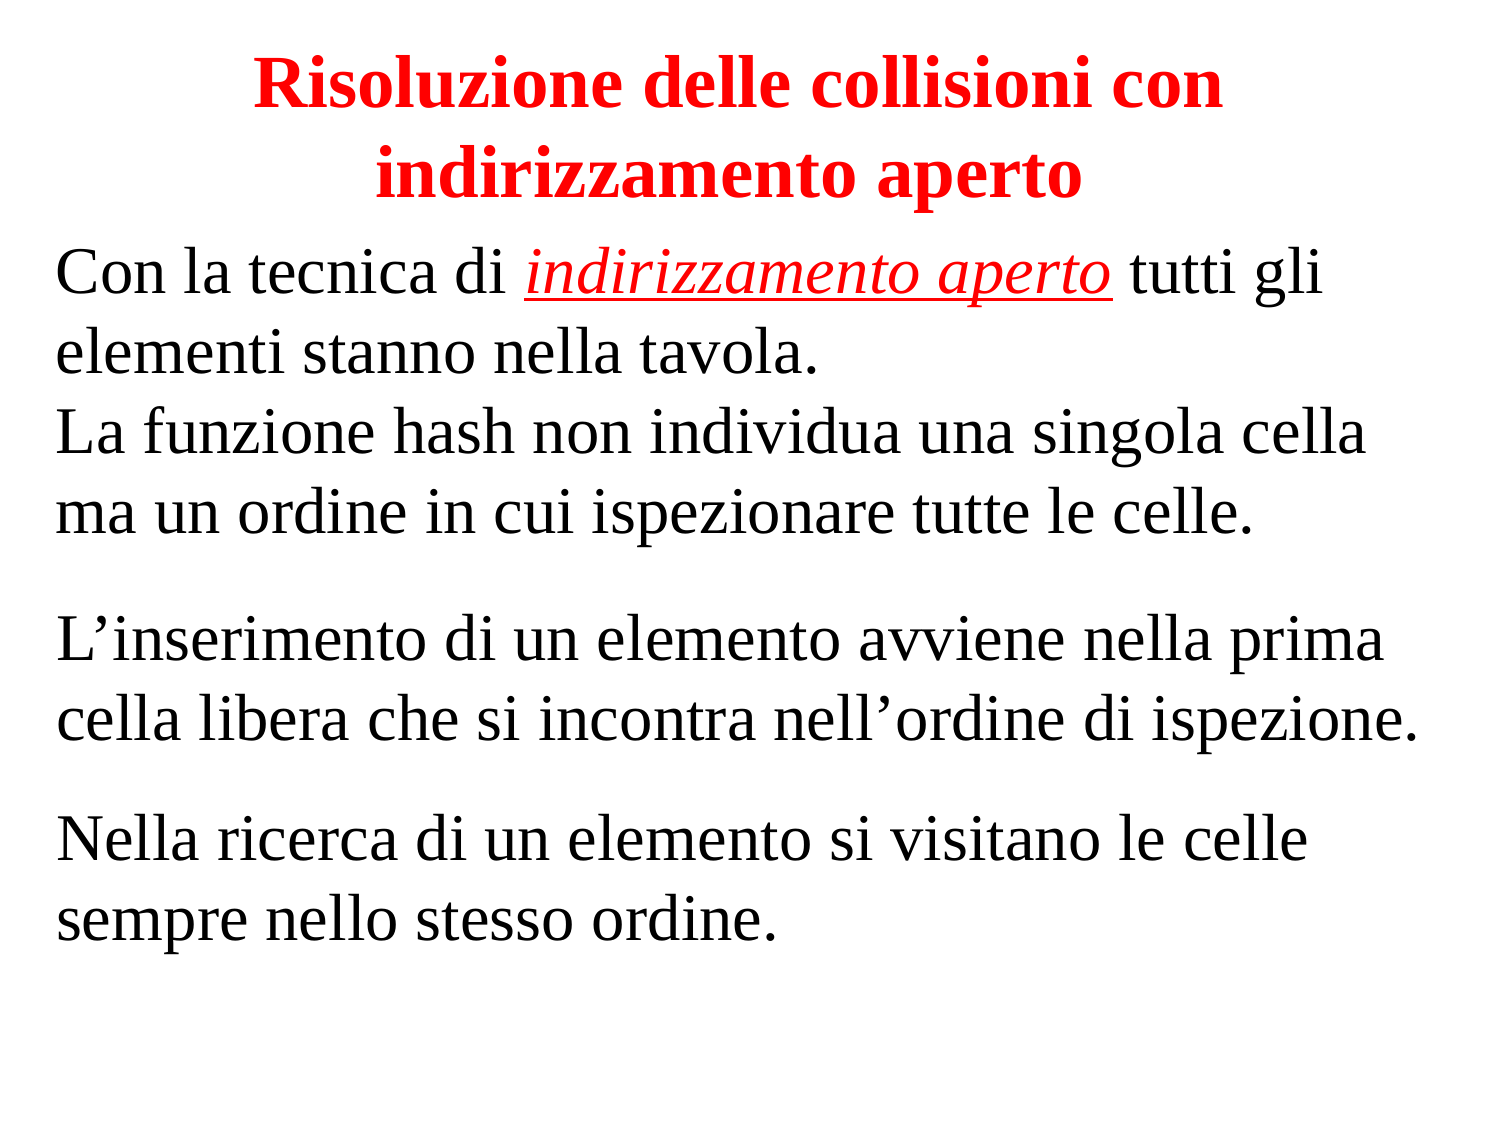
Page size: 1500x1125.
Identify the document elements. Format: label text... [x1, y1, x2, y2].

text_box La funzione hash non individua una singola cella ma un ordine in cui ispezionare tutte le celle. [41, 379, 1453, 554]
text_box Nella ricerca di un elemento si visitano le celle sempre nello stesso ordine. [41, 786, 1459, 962]
text_box Risoluzione delle collisioni con indirizzamento aperto [41, 24, 1438, 219]
text_box Con la tecnica di indirizzamento aperto tutti gli elementi stanno nella tavola. [41, 219, 1453, 379]
text_box L’inserimento di un elemento avviene nella prima cella libera che si incontra nell’ordine di ispezione. [41, 586, 1453, 761]
